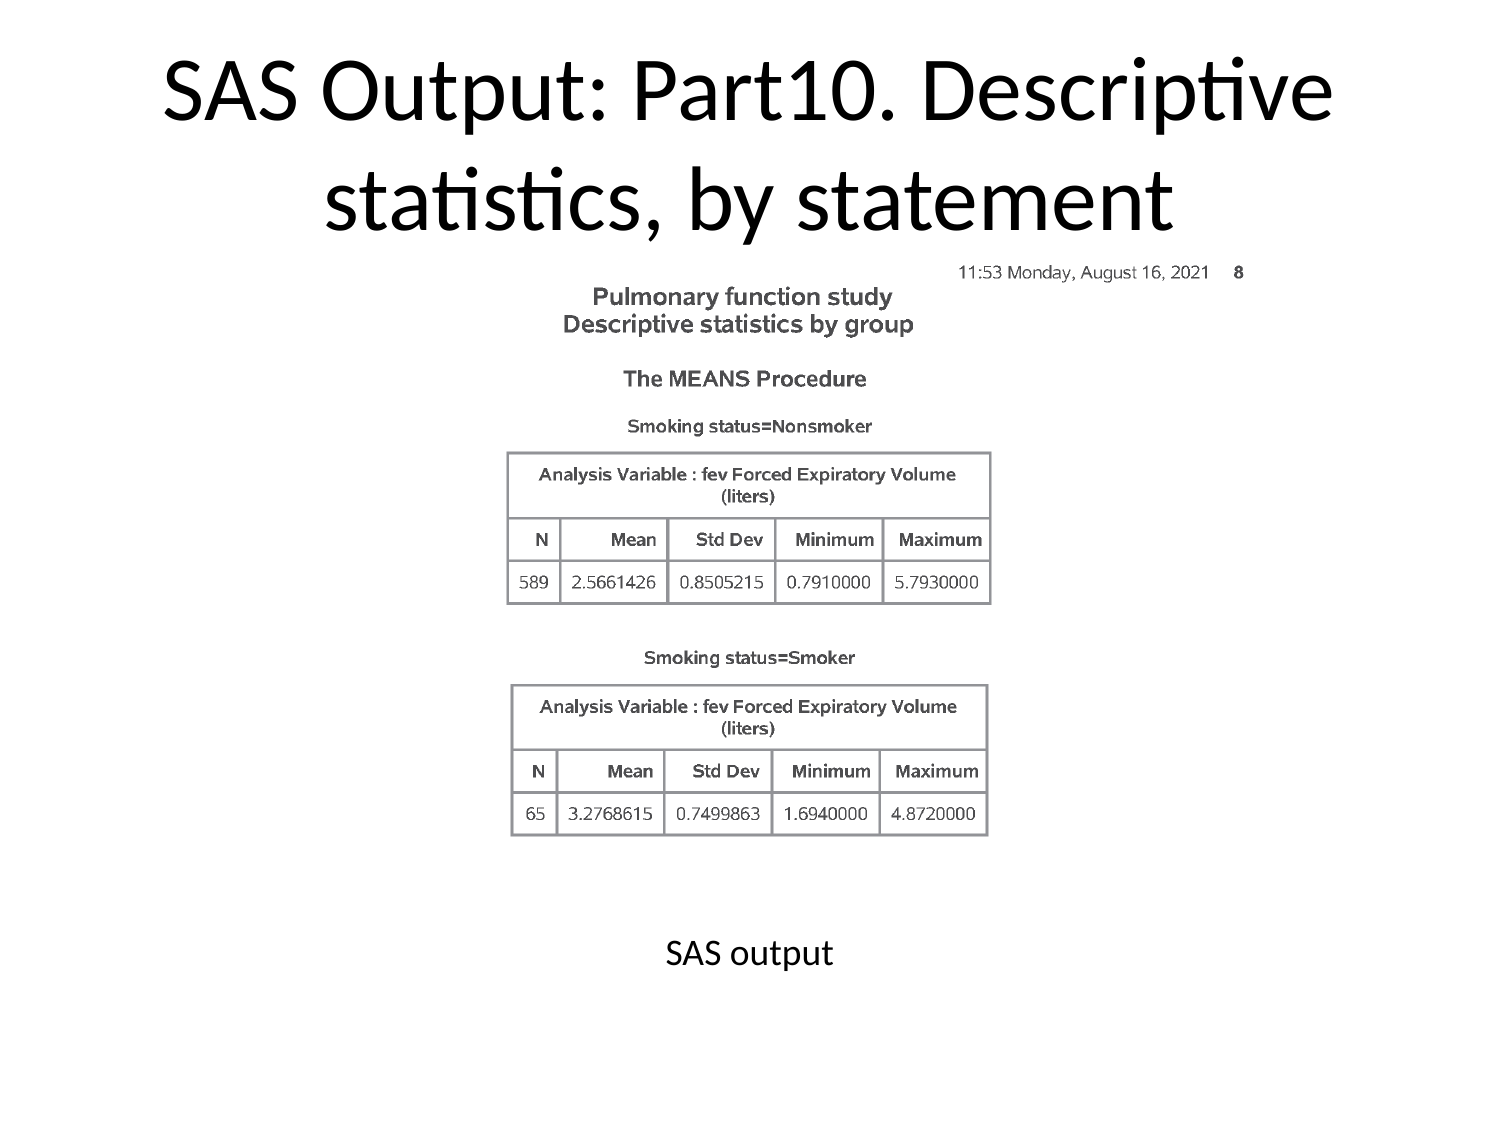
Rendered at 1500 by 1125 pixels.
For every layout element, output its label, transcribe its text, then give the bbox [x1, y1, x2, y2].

title SAS Output: Part10. Descriptive statistics, by statement [75, 45, 1425, 233]
text_box SAS output [74, 920, 1425, 1005]
picture [216, 262, 1282, 921]
